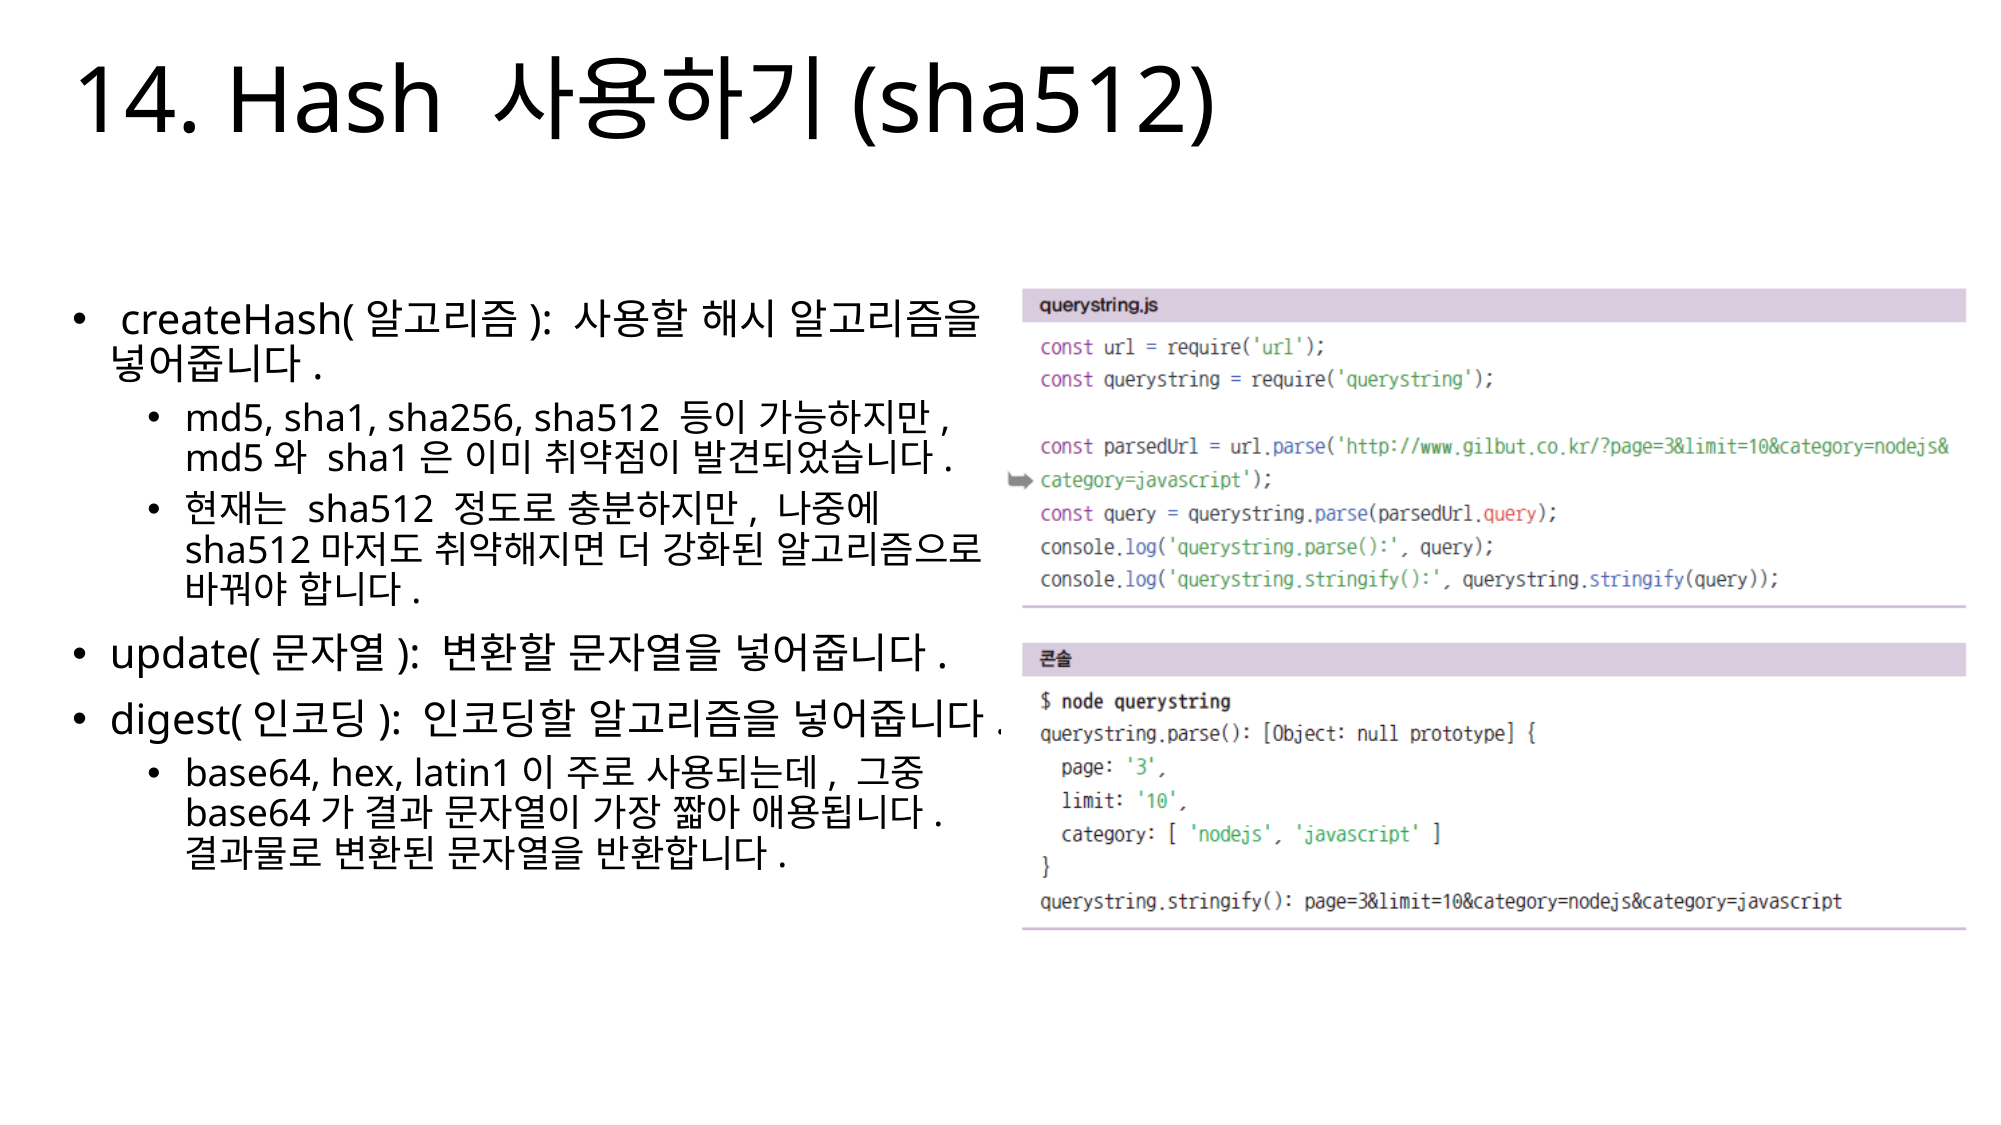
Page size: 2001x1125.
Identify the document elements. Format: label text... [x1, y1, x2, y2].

text_box createHash(알고리즘): 사용할 해시 알고리즘을 넣어줍니다. md5, sha1, sha256, sha512 등이 가능하지만, md5와 sha1은 이미 취약점이 발견되었습니다. 현재는 sha512 정도로 충분하지만, 나중에 sha512마저도 취약해지면 더 강화된 알고리즘으로 바꿔야 합니다. update(문자열): 변환할 문자열을 넣어줍니다. digest(인코딩): 인코딩할 알고리즘을 넣어줍니다. base64, hex, latin1이 주로 사용되는데, 그중 base64가 결과 문자열이 가장 짧아 애용됩니다. 결과물로 변환된 문자열을 반환합니다. [57, 291, 1002, 1006]
text_box 14. Hash 사용하기(sha512) [57, 46, 1783, 264]
picture [1001, 278, 1981, 937]
